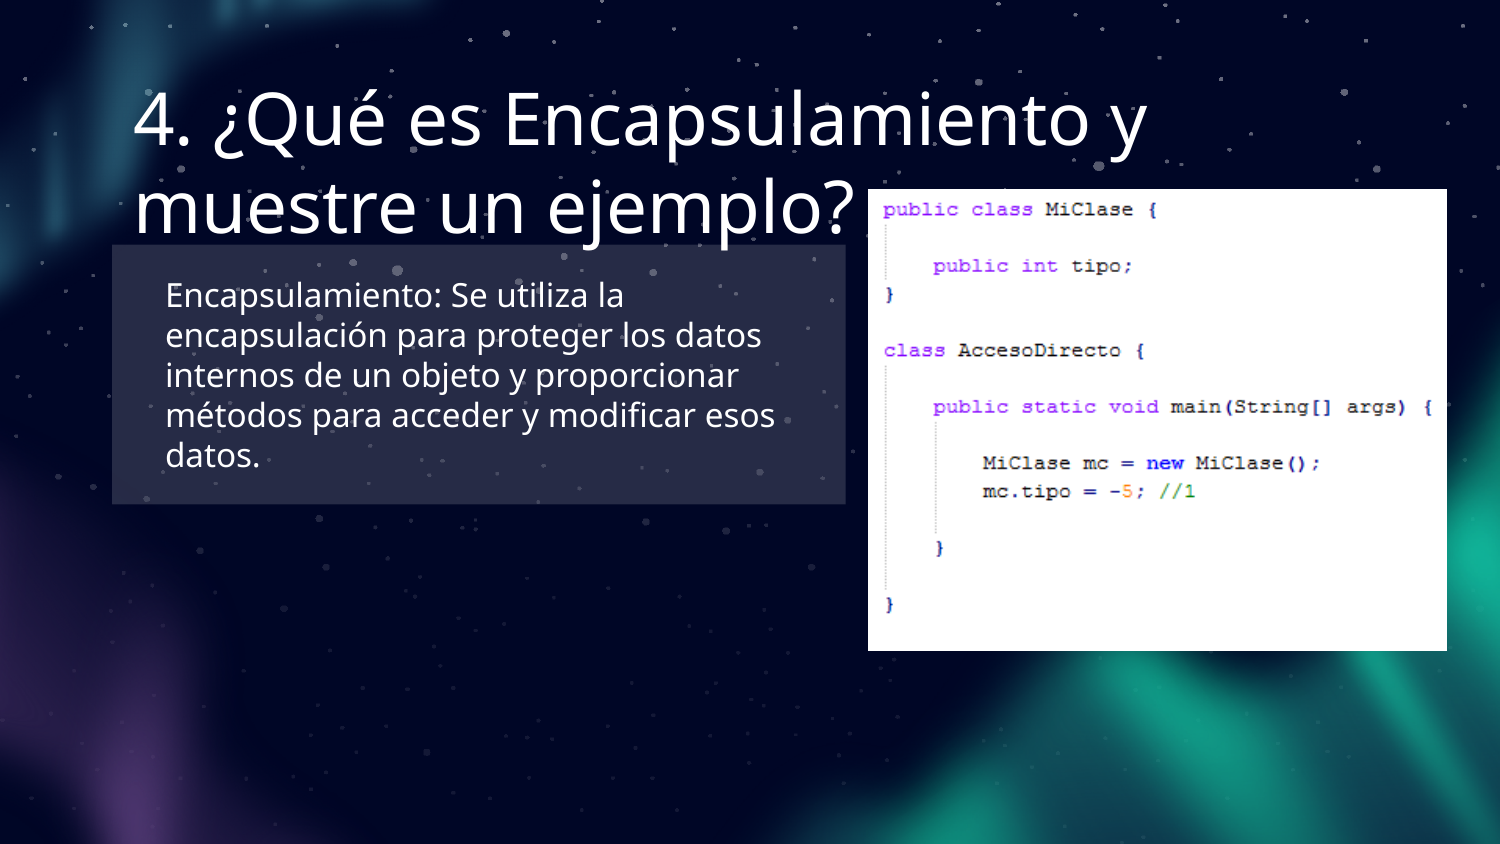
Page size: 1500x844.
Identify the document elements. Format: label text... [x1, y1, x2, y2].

title 4. ¿Qué es Encapsulamiento y muestre un ejemplo? [118, 57, 1382, 233]
picture [0, 0, 1500, 844]
list Encapsulamiento: Se utiliza la encapsulación para proteger los datos internos de un objeto y proporcionar métodos para acceder y modificar esos datos. [112, 244, 846, 505]
